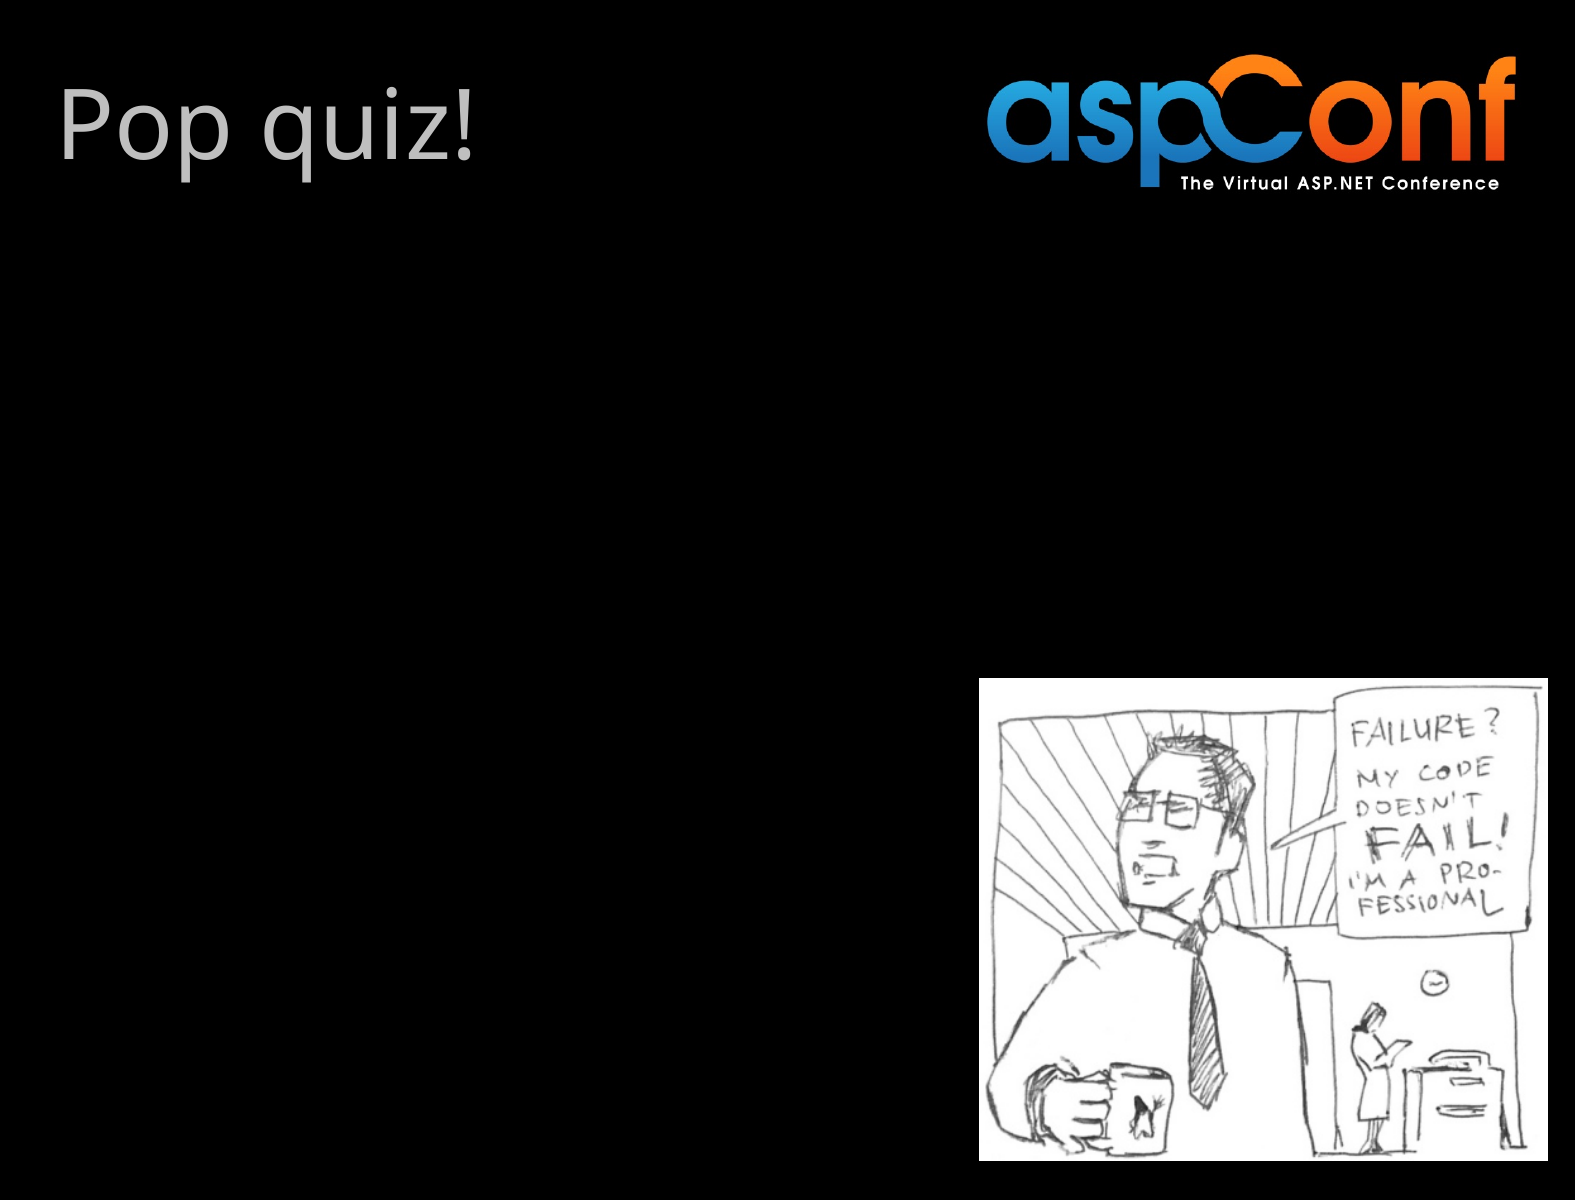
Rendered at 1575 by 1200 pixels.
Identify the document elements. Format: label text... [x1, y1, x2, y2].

picture [979, 678, 1548, 1162]
picture [971, 13, 1536, 220]
title Pop quiz! [39, 53, 814, 480]
